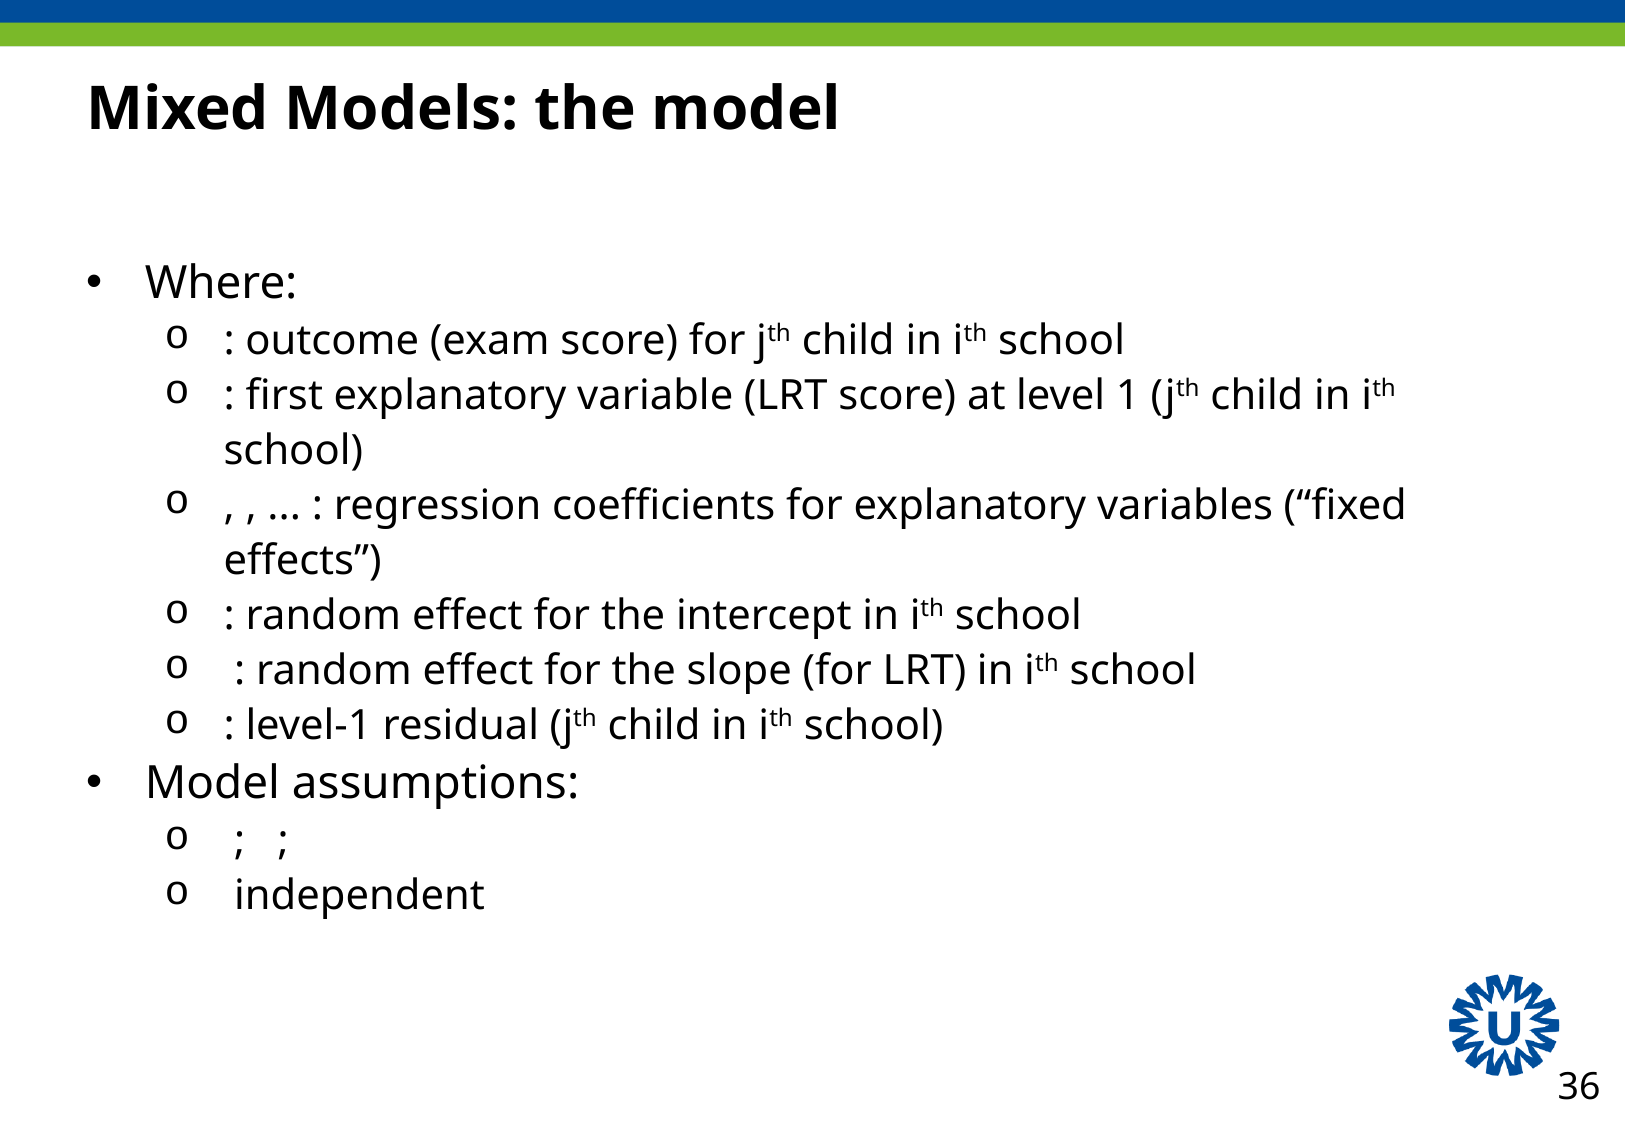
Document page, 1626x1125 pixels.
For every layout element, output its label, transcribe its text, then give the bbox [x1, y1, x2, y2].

slide_number 36 [1265, 1057, 1616, 1118]
picture [0, 0, 1625, 1125]
title Mixed Models: the model [70, 60, 1555, 161]
